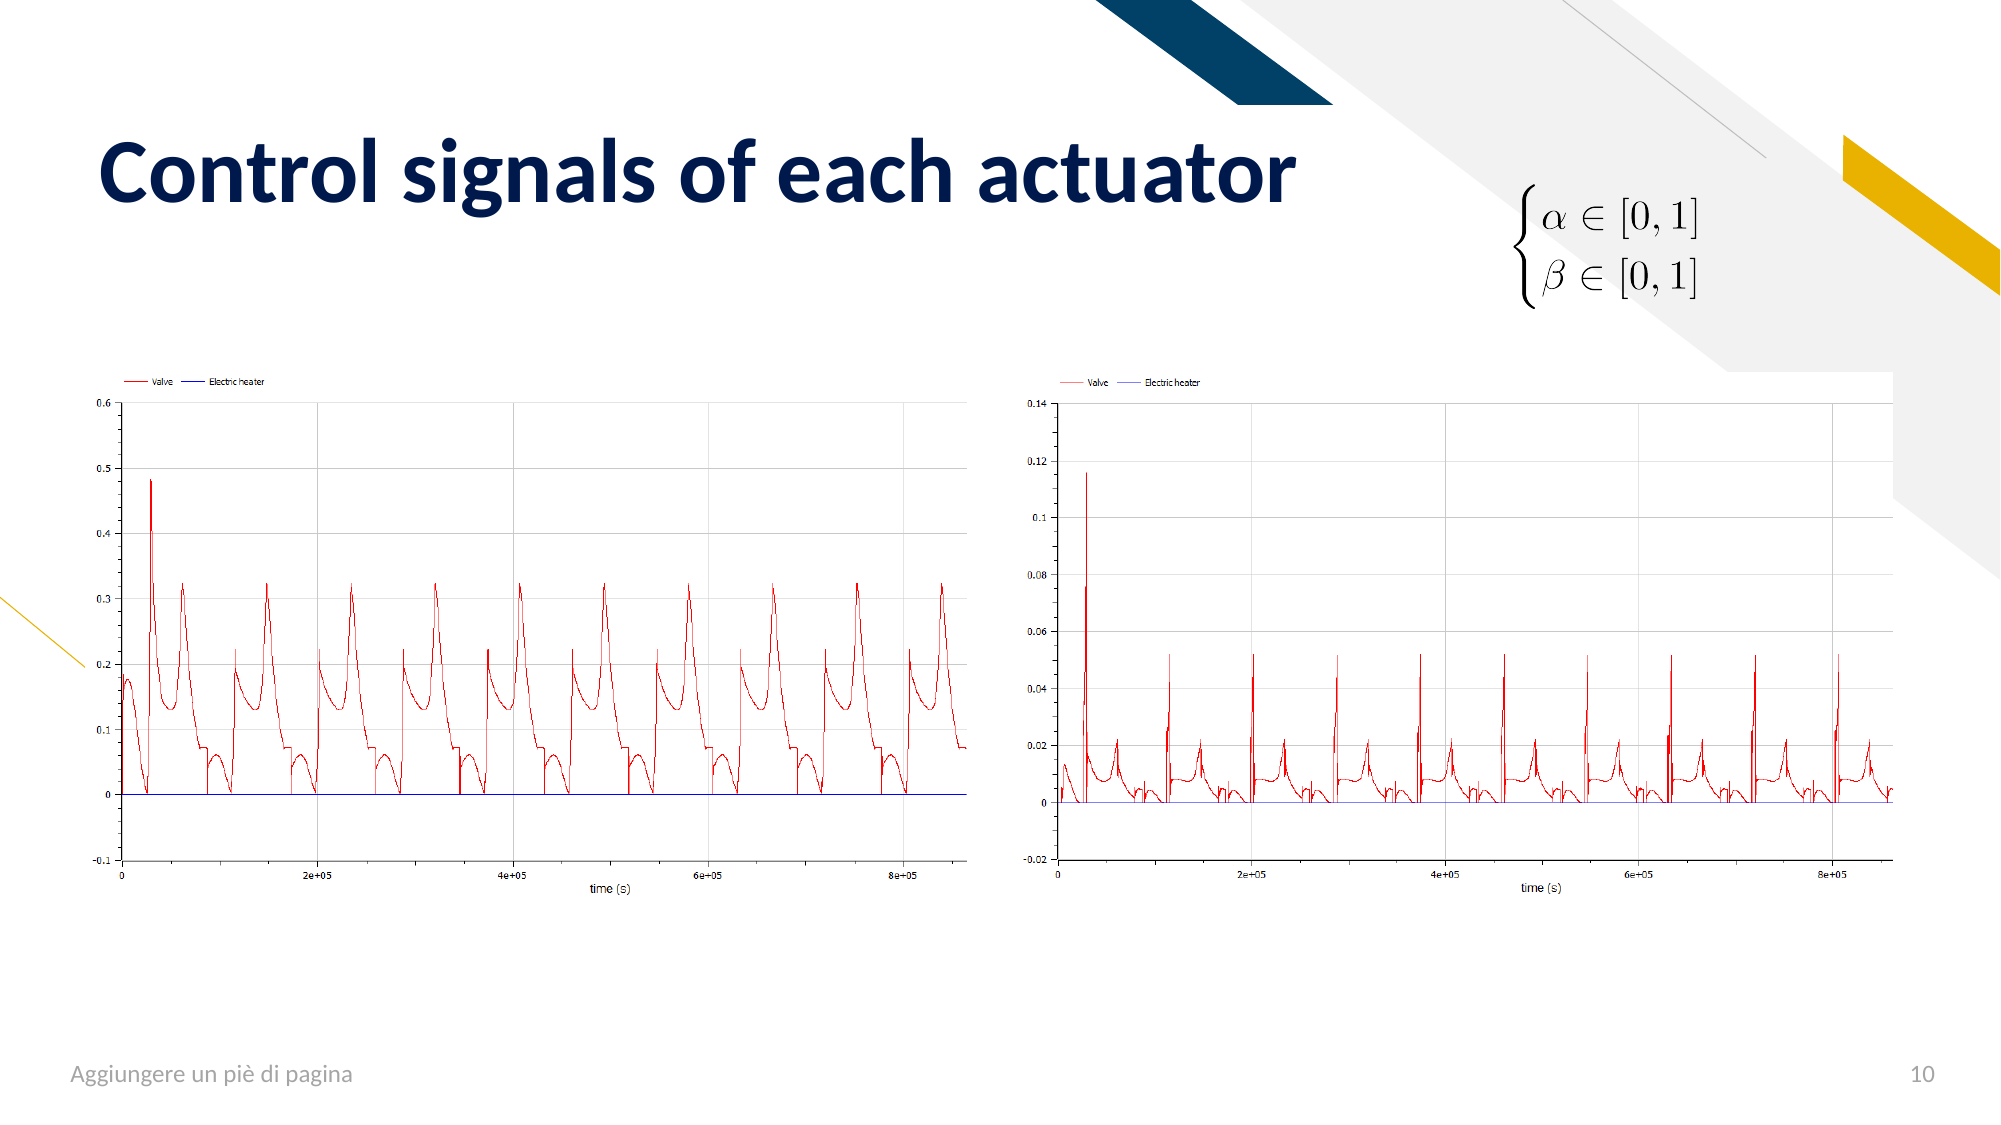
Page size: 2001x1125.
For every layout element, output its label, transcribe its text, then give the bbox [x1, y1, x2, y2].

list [85, 359, 967, 897]
picture [1513, 184, 1712, 310]
title Control signals of each actuator [85, 34, 1453, 223]
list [1016, 372, 1893, 897]
slide_number 10 [1828, 1042, 1950, 1103]
footer Aggiungere un piè di pagina [55, 1042, 731, 1103]
